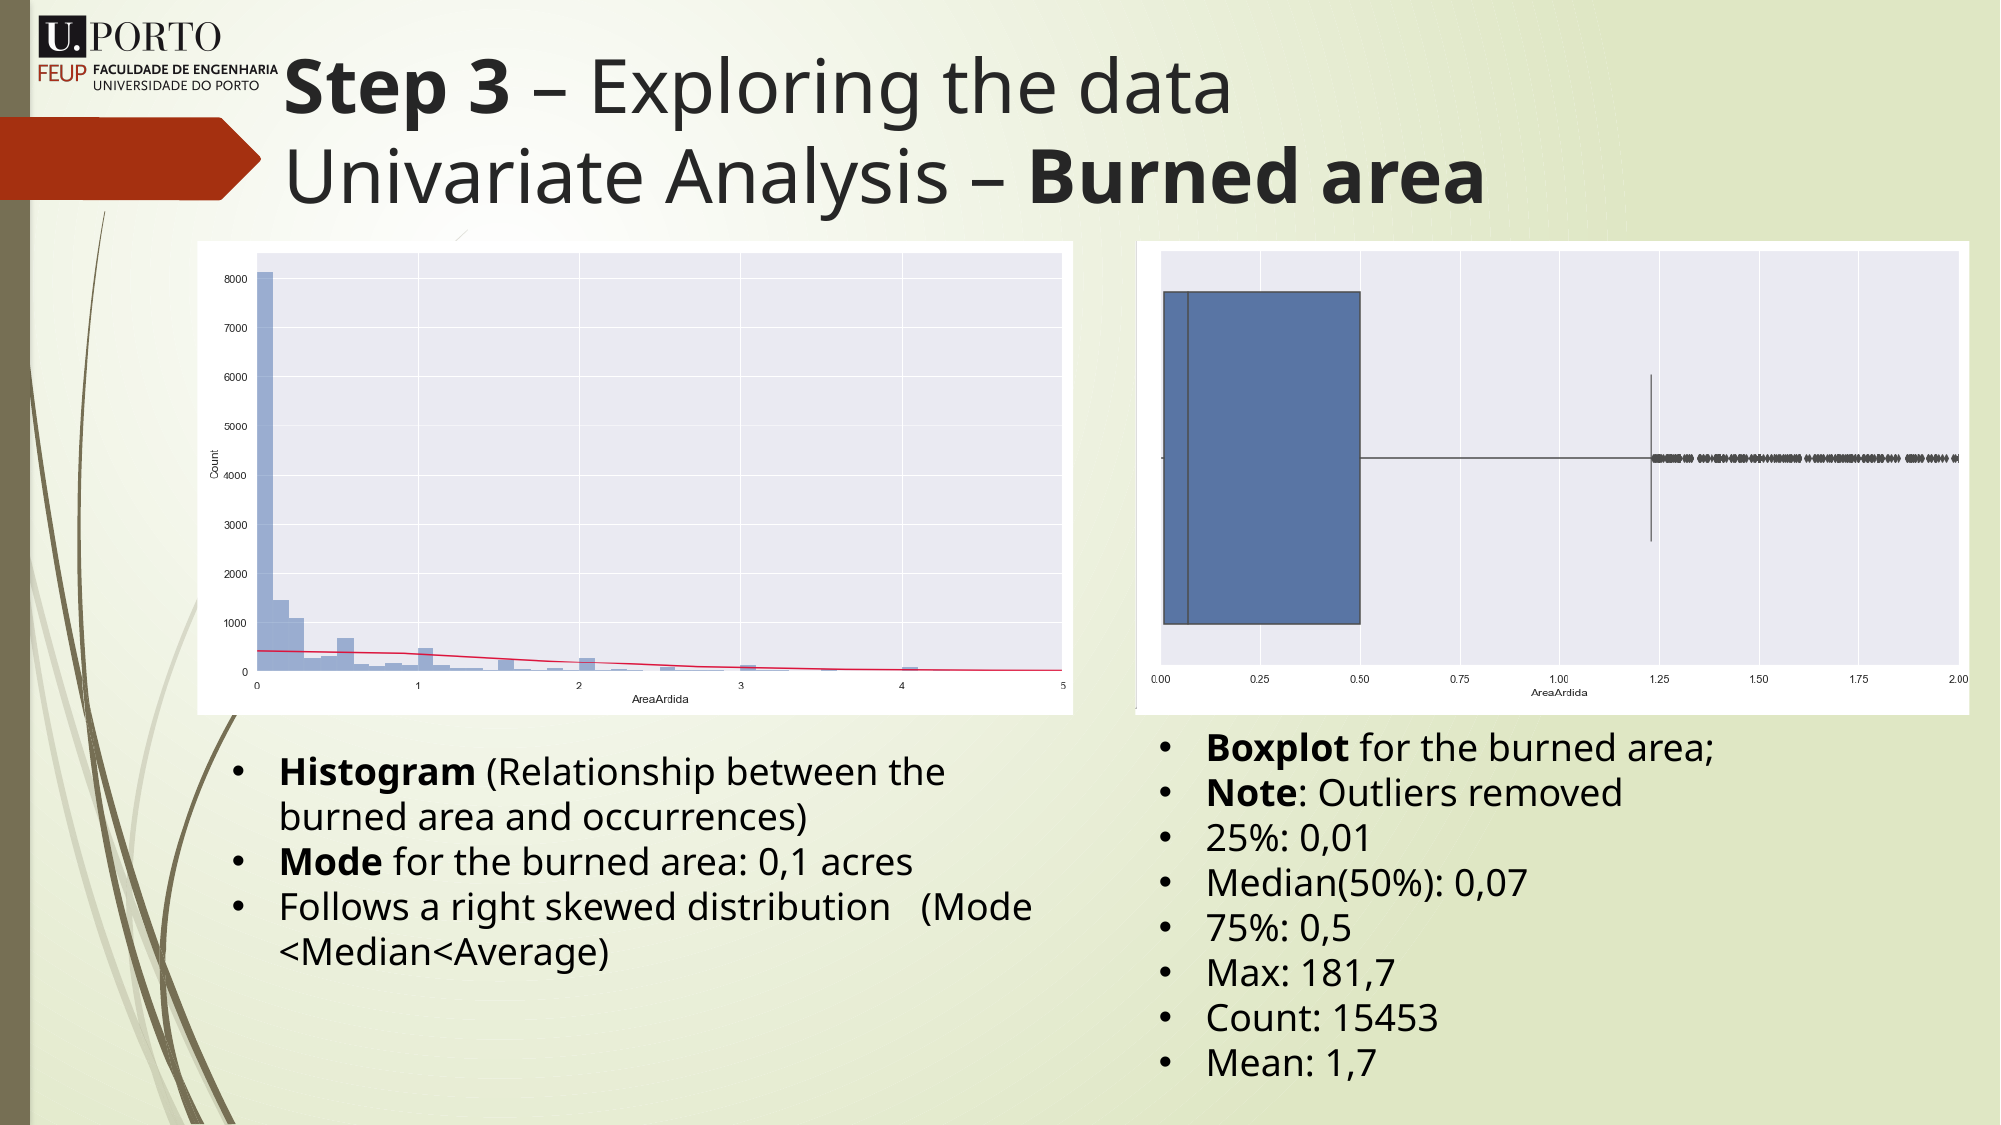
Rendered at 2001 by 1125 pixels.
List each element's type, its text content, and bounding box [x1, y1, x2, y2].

text_box Boxplot for the burned area; Note: Outliers removed 25%: 0,01 Median(50%): 0,07 75%: 0,5 Max: 181,7 Count: 15453 Mean: 1,7 [1143, 724, 1961, 1092]
text_box Histogram (Relationship between the burned area and occurrences) Mode for the burned area: 0,1 acres Follows a right skewed distribution (Mode <Median<Average) [217, 740, 1054, 980]
picture [1135, 241, 1970, 716]
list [197, 241, 1074, 716]
title Step 3 – Exploring the data Univariate Analysis – Burned area [269, 31, 1731, 242]
picture [33, 11, 284, 94]
